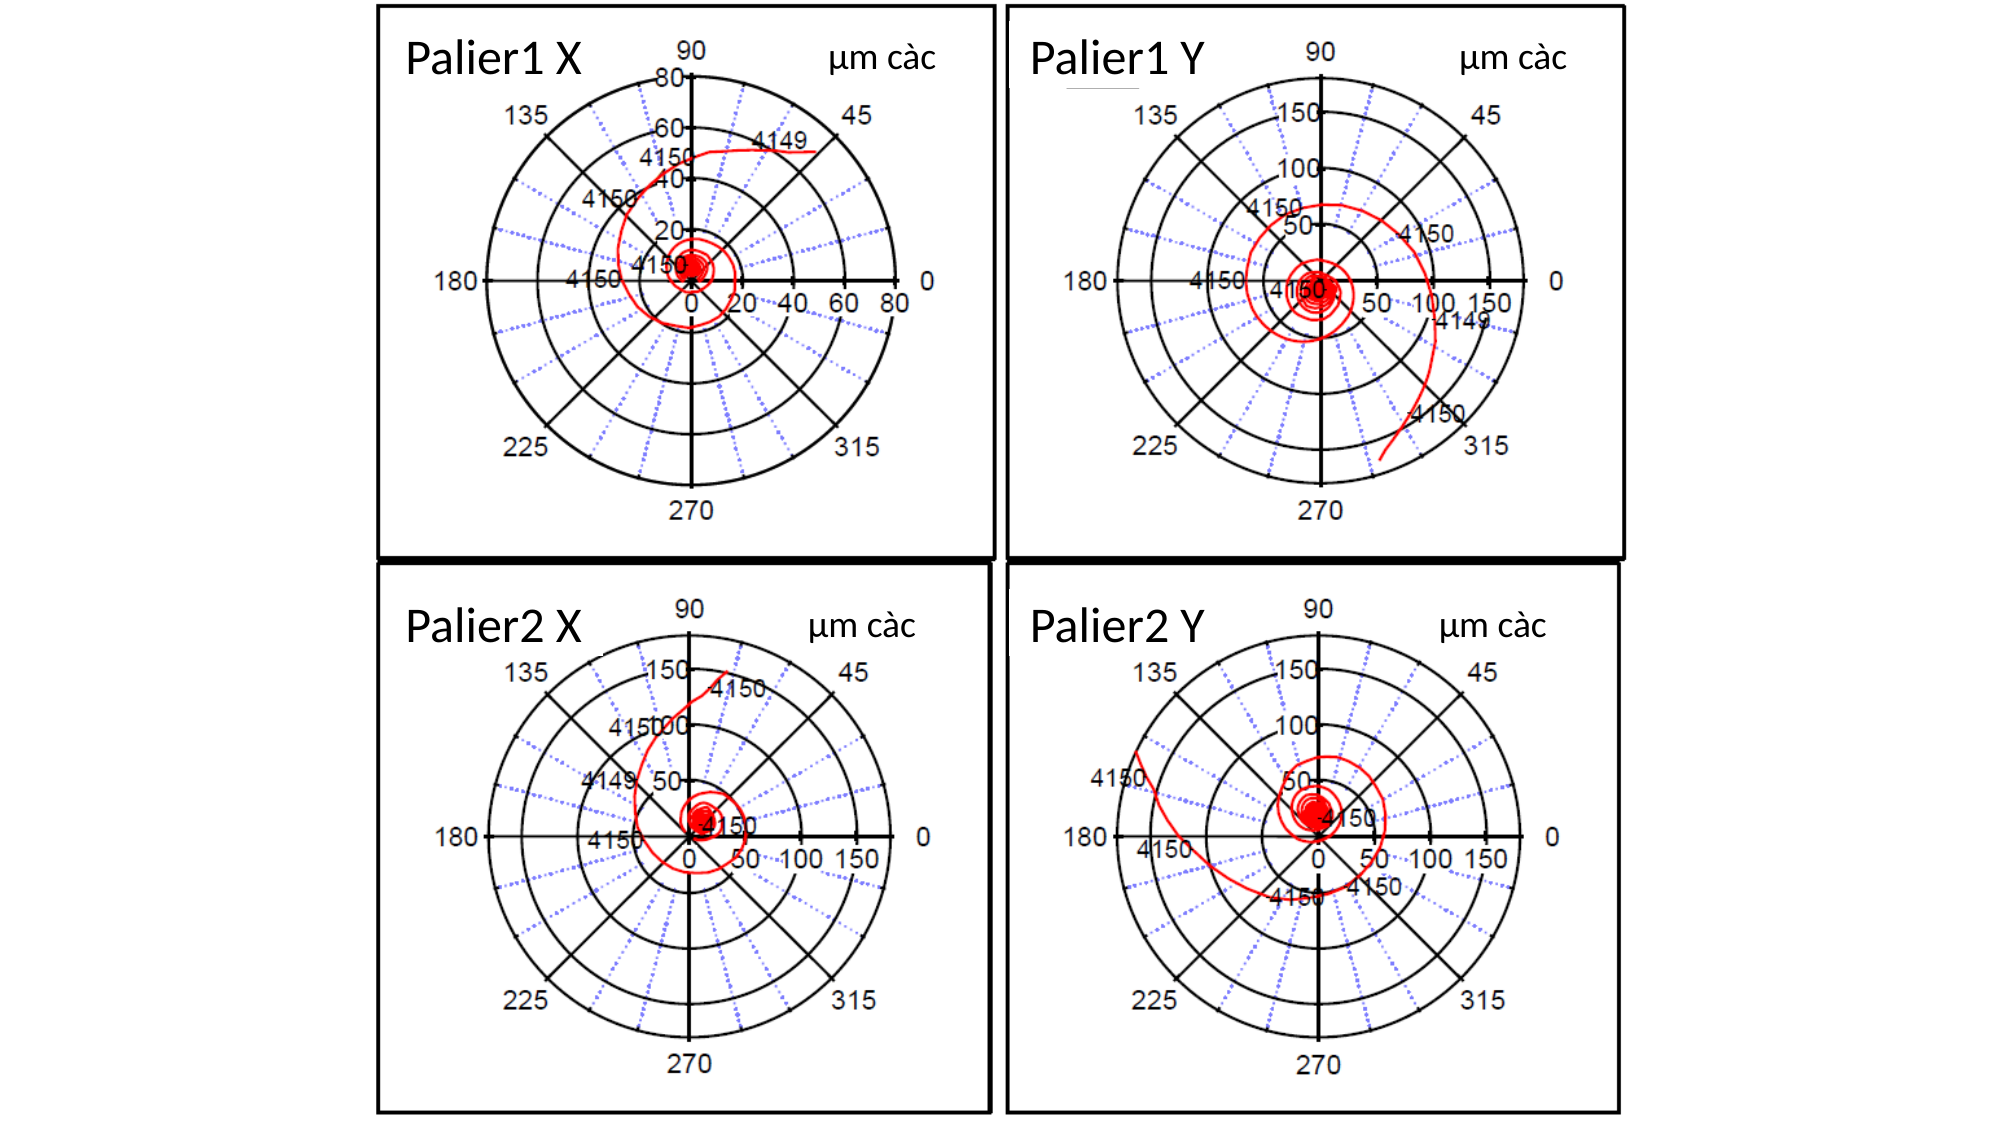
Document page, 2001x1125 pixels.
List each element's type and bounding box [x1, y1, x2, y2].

text_box [366, 0, 1634, 1125]
